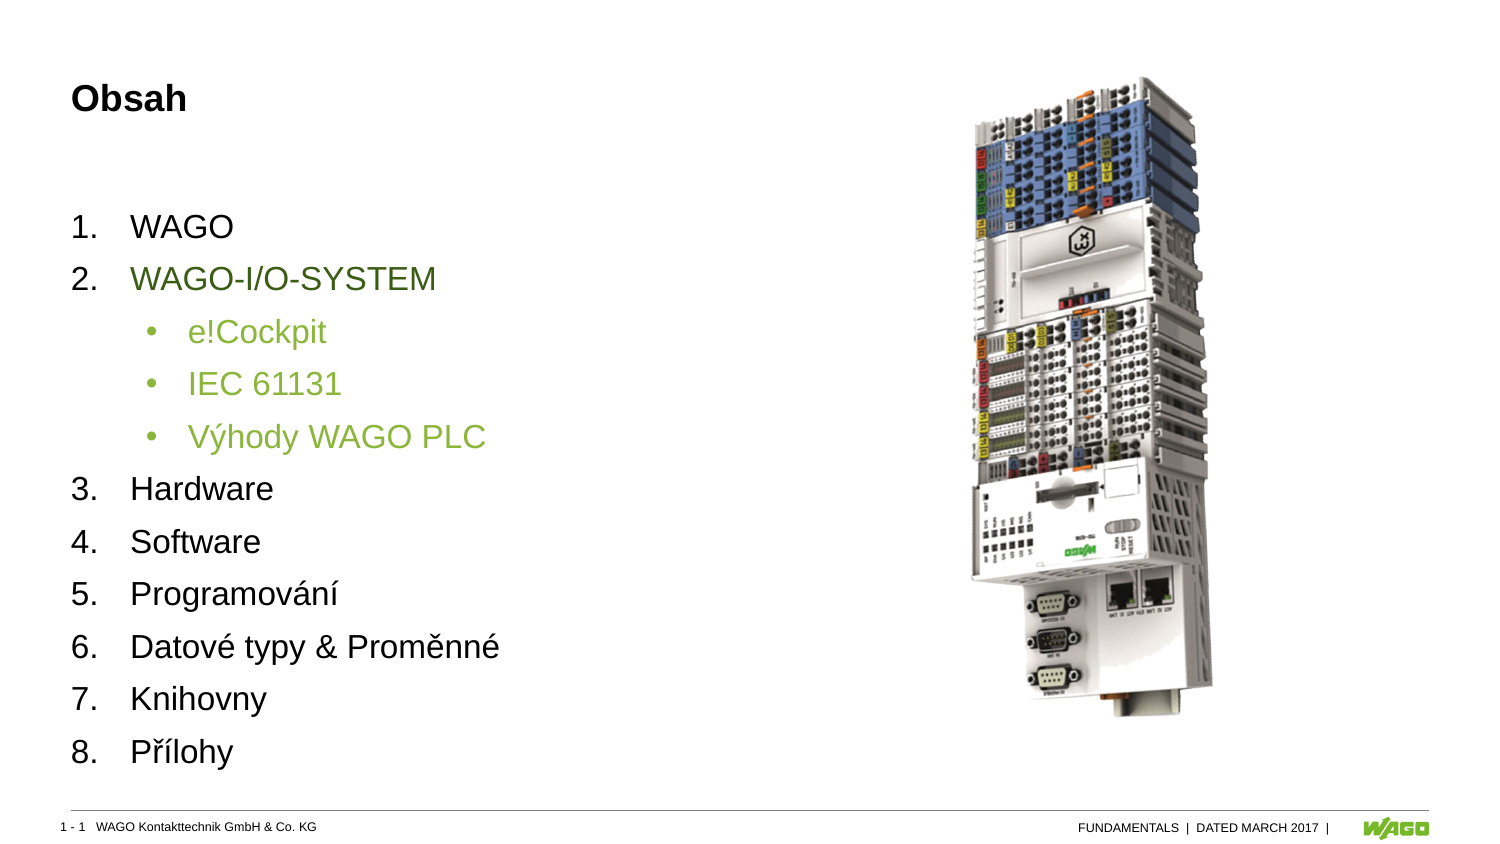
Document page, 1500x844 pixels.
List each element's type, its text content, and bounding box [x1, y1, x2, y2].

list WAGO WAGO-I/O-SYSTEM e!Cockpit IEC 61131 Výhody WAGO PLC Hardware Software Programování Datové typy & Proměnné Knihovny Přílohy [70, 210, 1081, 789]
title Obsah [70, 73, 987, 210]
picture [755, 13, 1434, 786]
footer fundamentals | dated March 2017 | [383, 811, 1329, 844]
